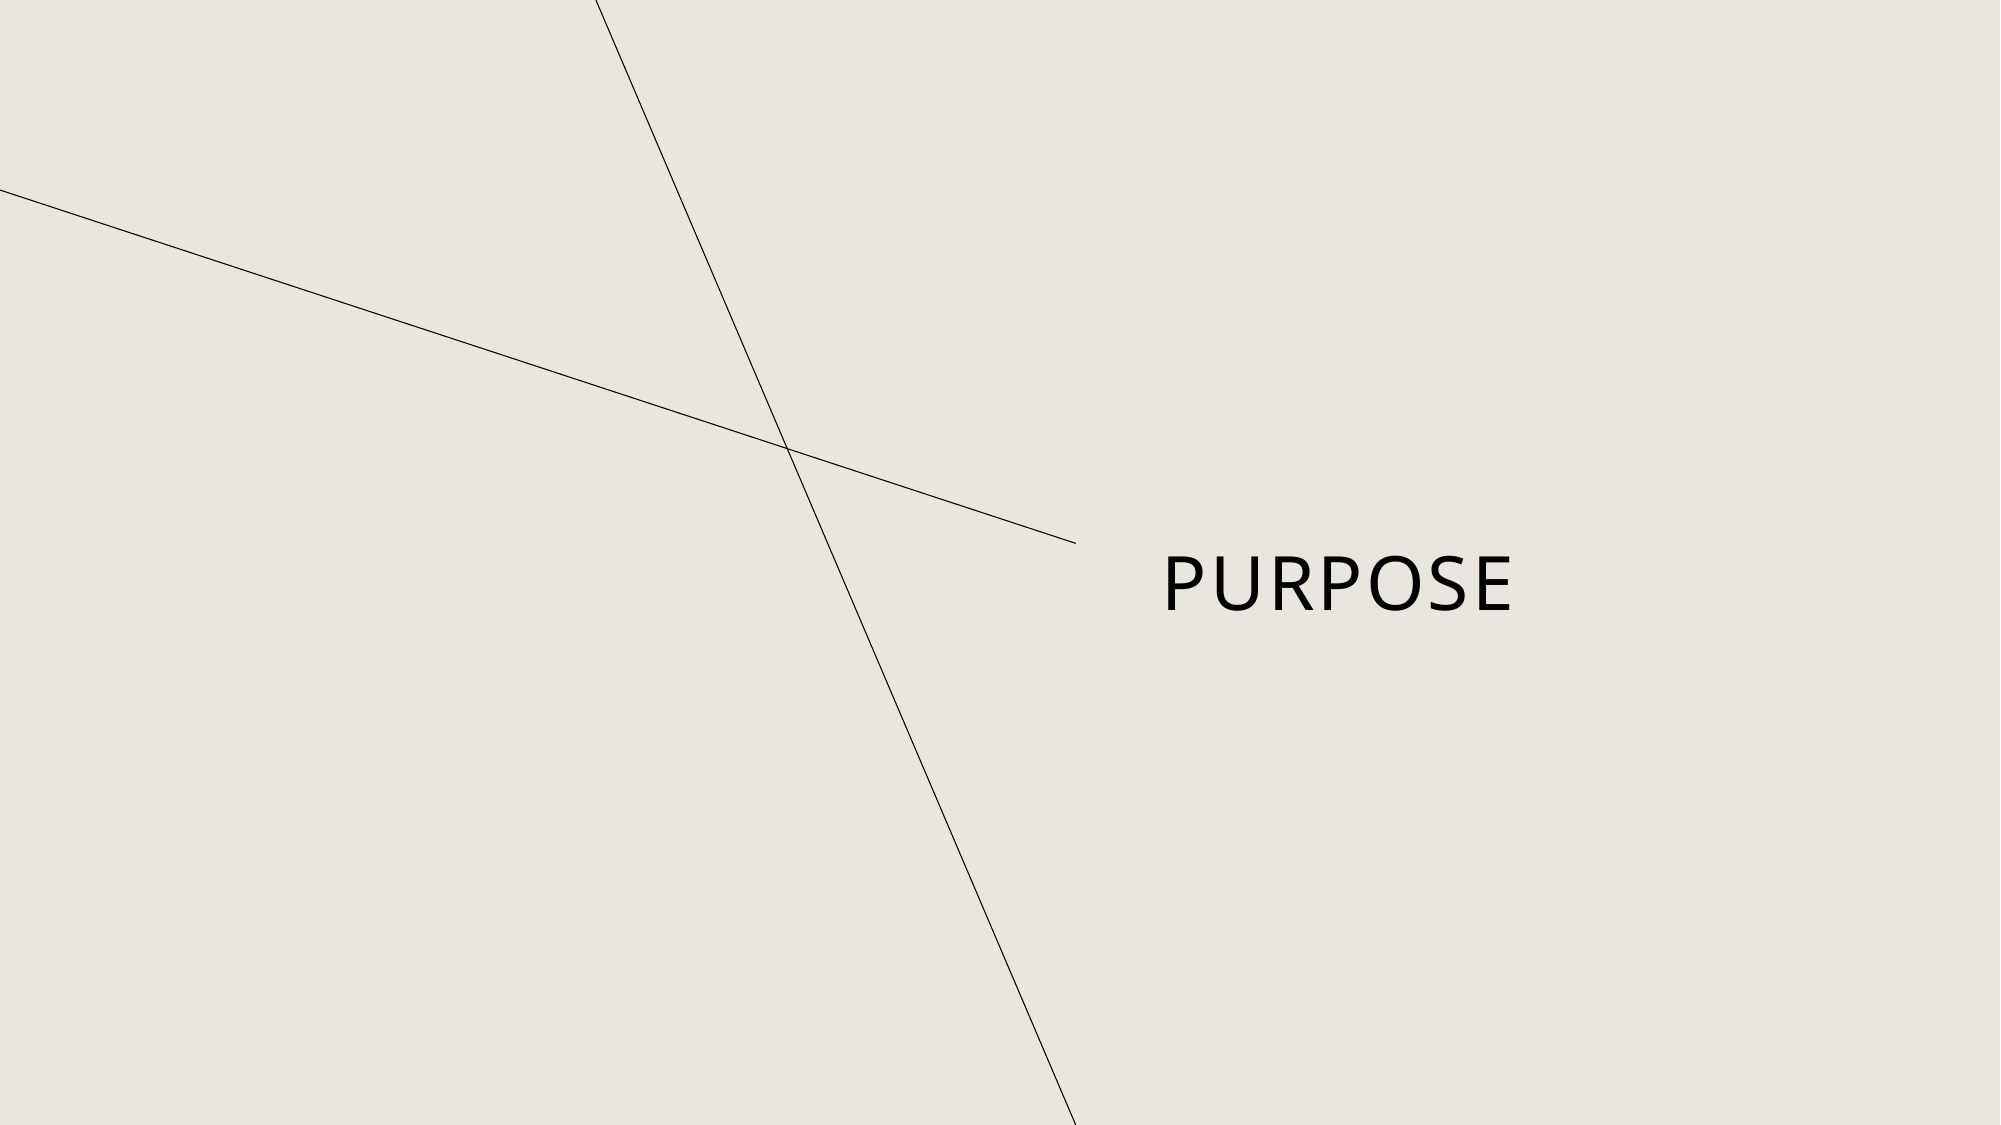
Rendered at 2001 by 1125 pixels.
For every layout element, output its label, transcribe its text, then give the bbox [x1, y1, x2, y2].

title purpose [1146, 79, 1833, 634]
